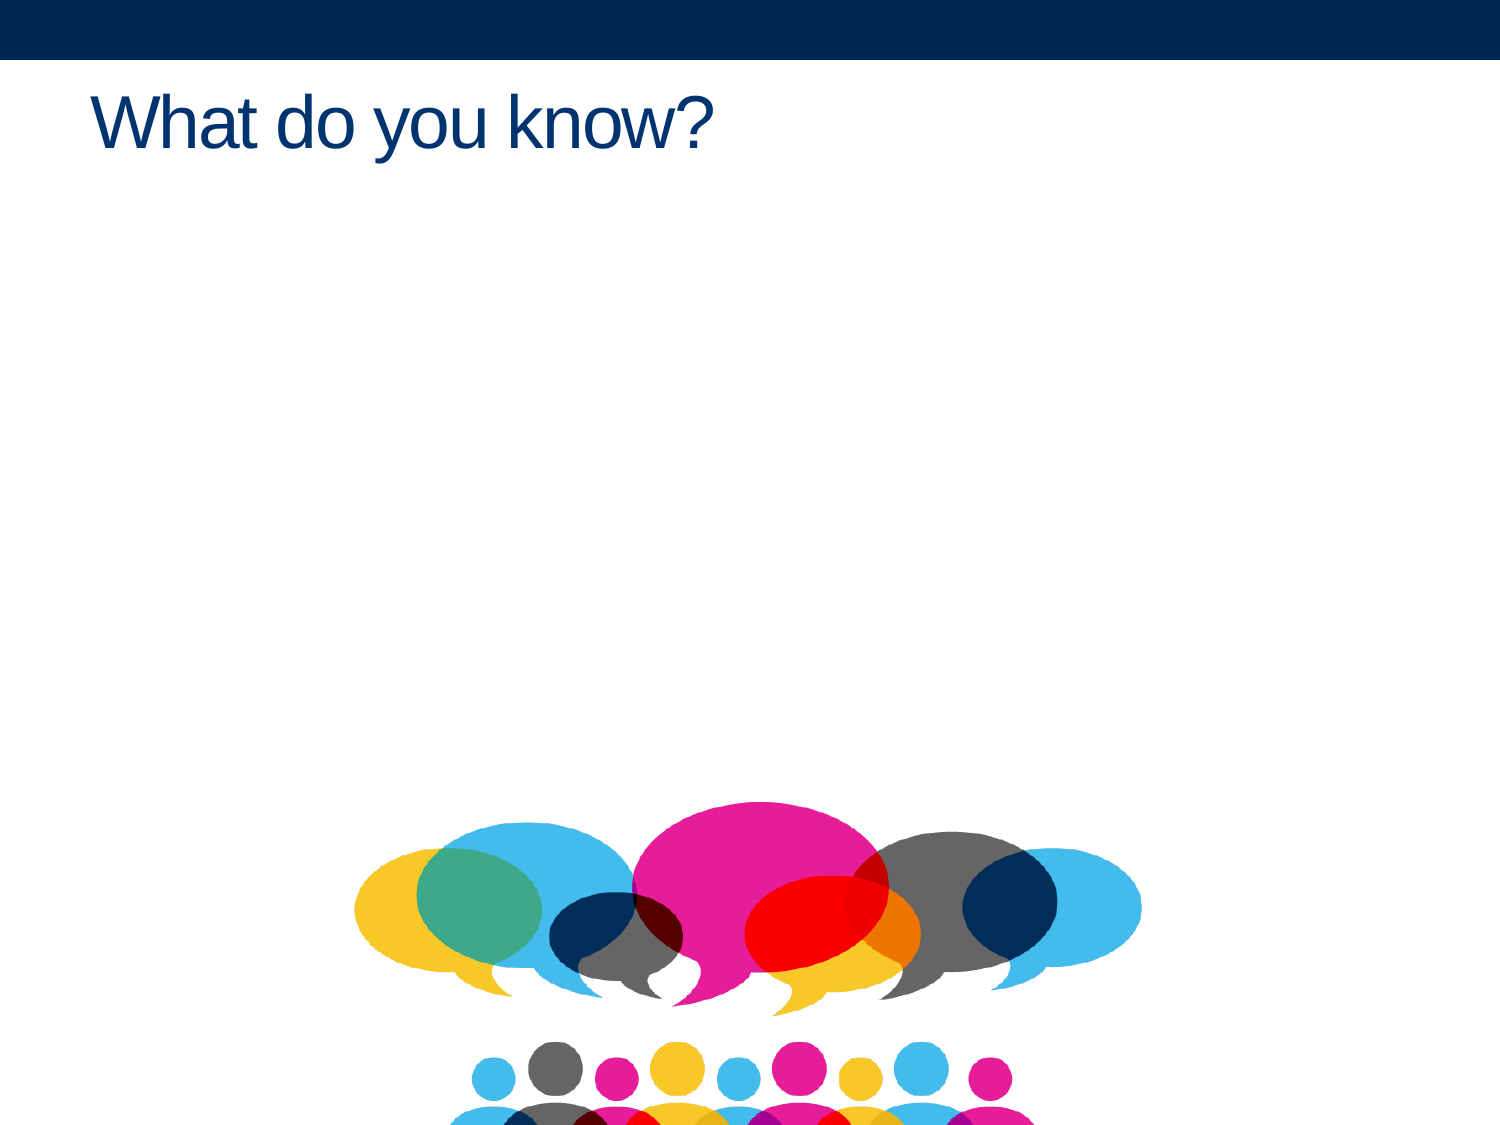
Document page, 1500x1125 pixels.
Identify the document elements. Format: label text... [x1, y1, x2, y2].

picture [337, 791, 1163, 1125]
title What do you know? [75, 37, 1425, 200]
